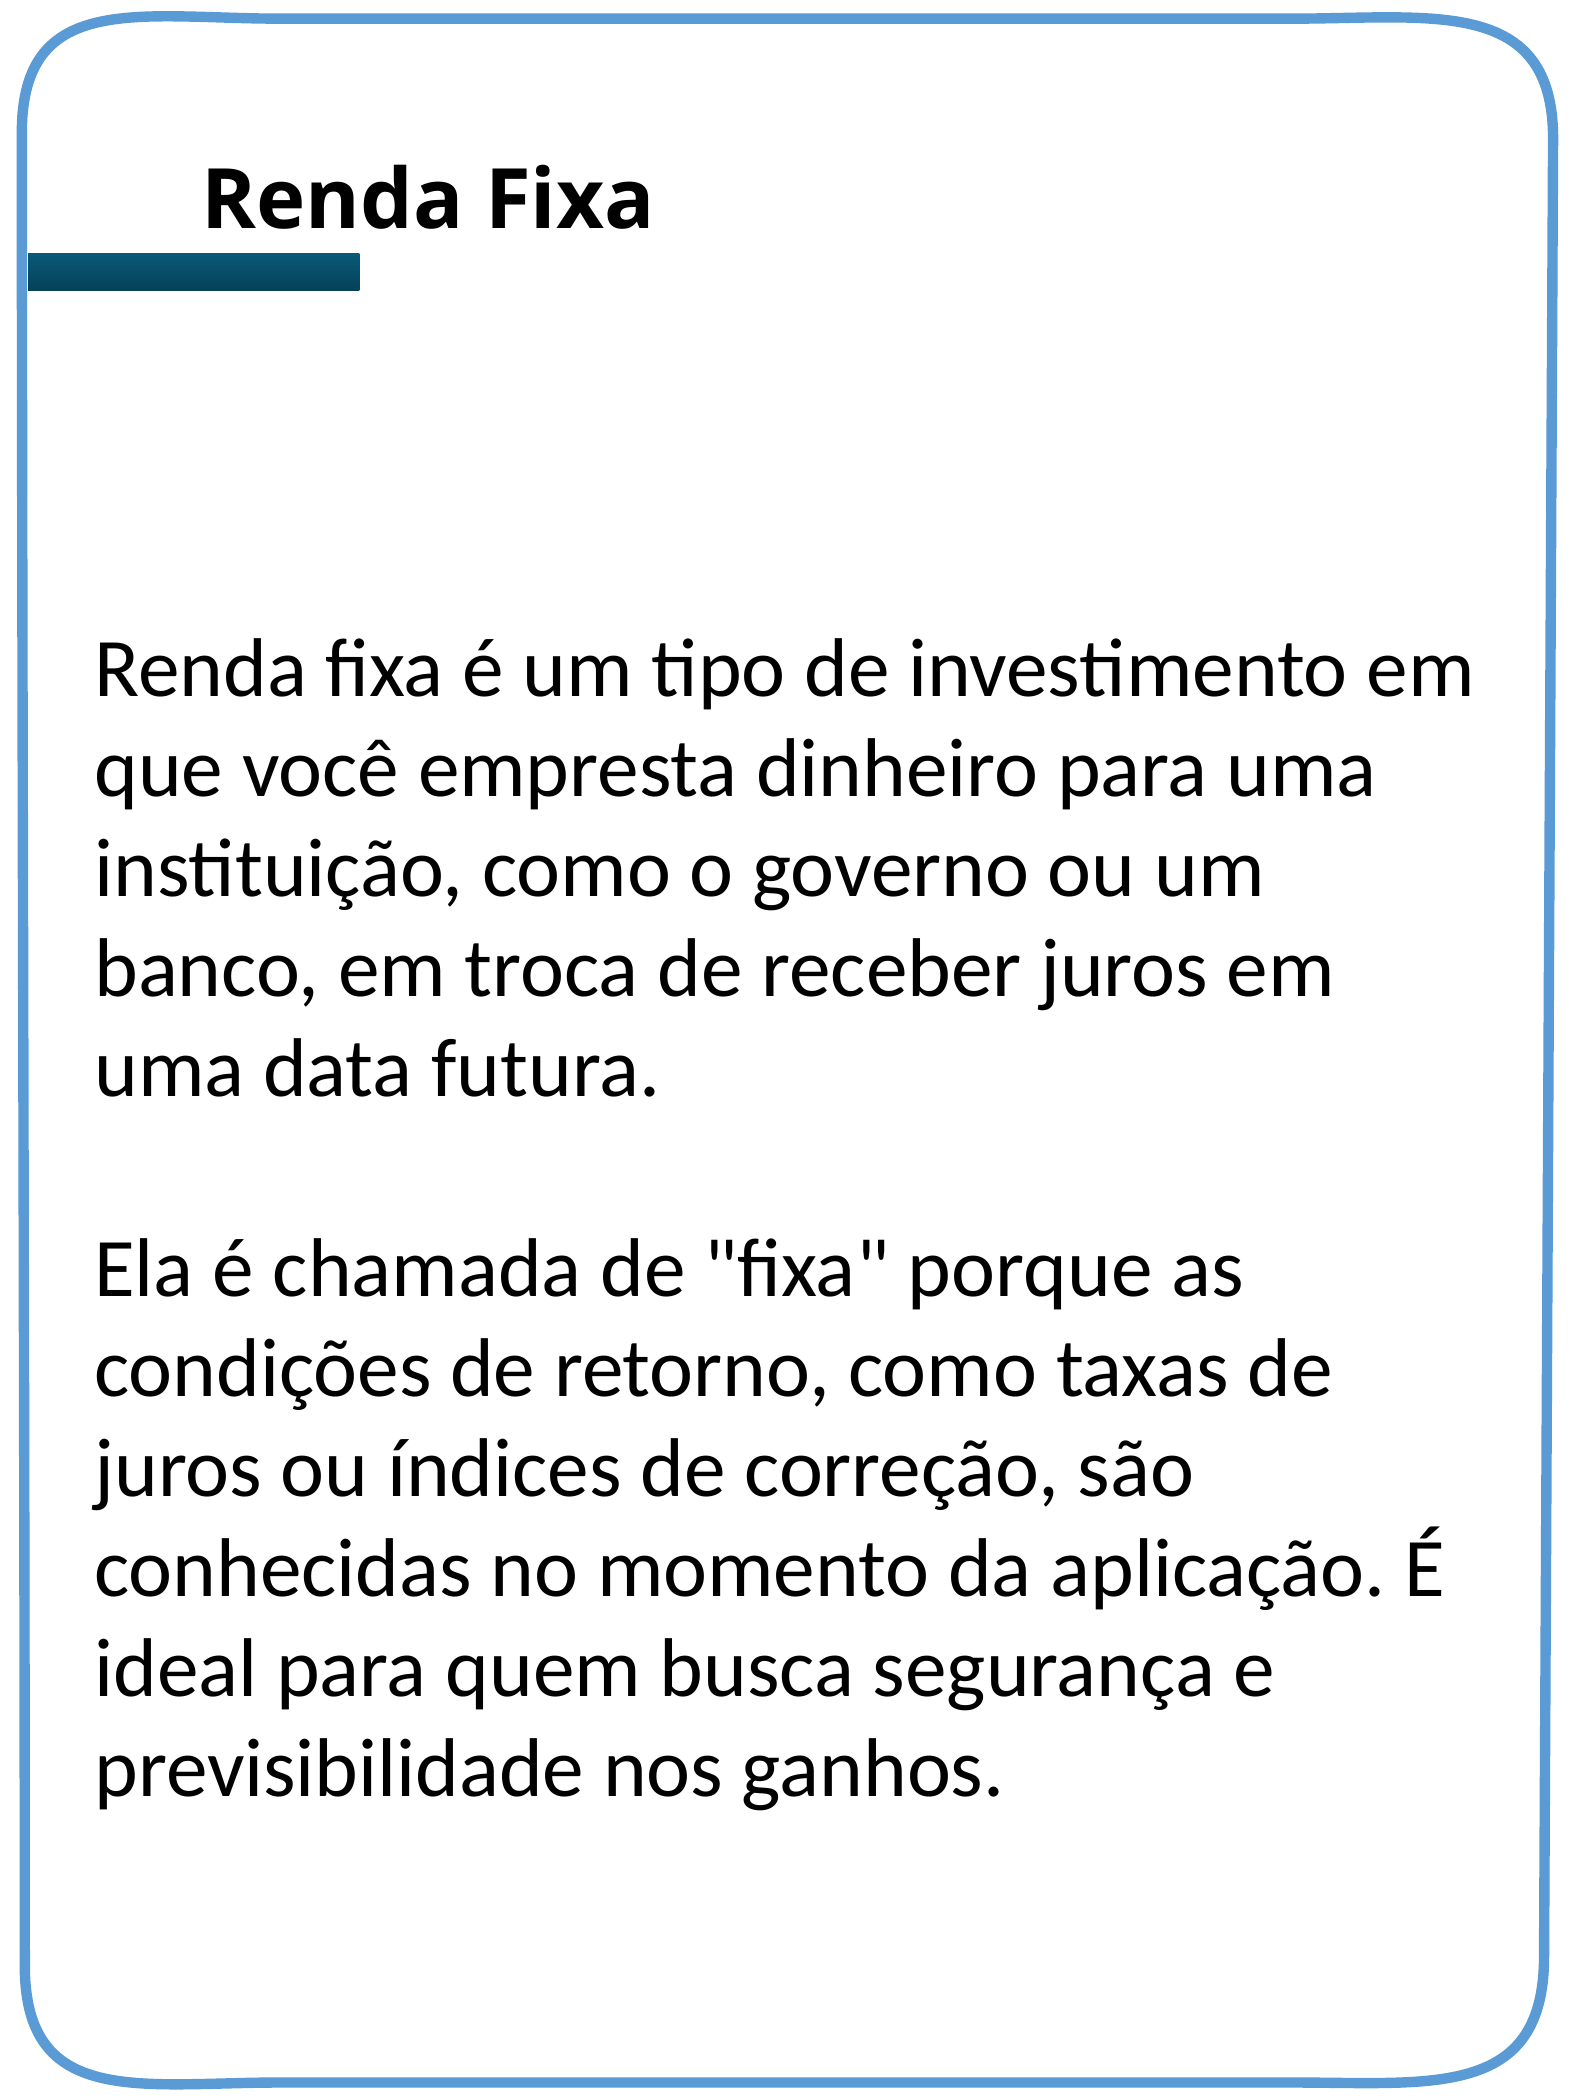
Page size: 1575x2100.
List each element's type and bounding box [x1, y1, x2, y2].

text_box [20, 15, 1555, 2086]
